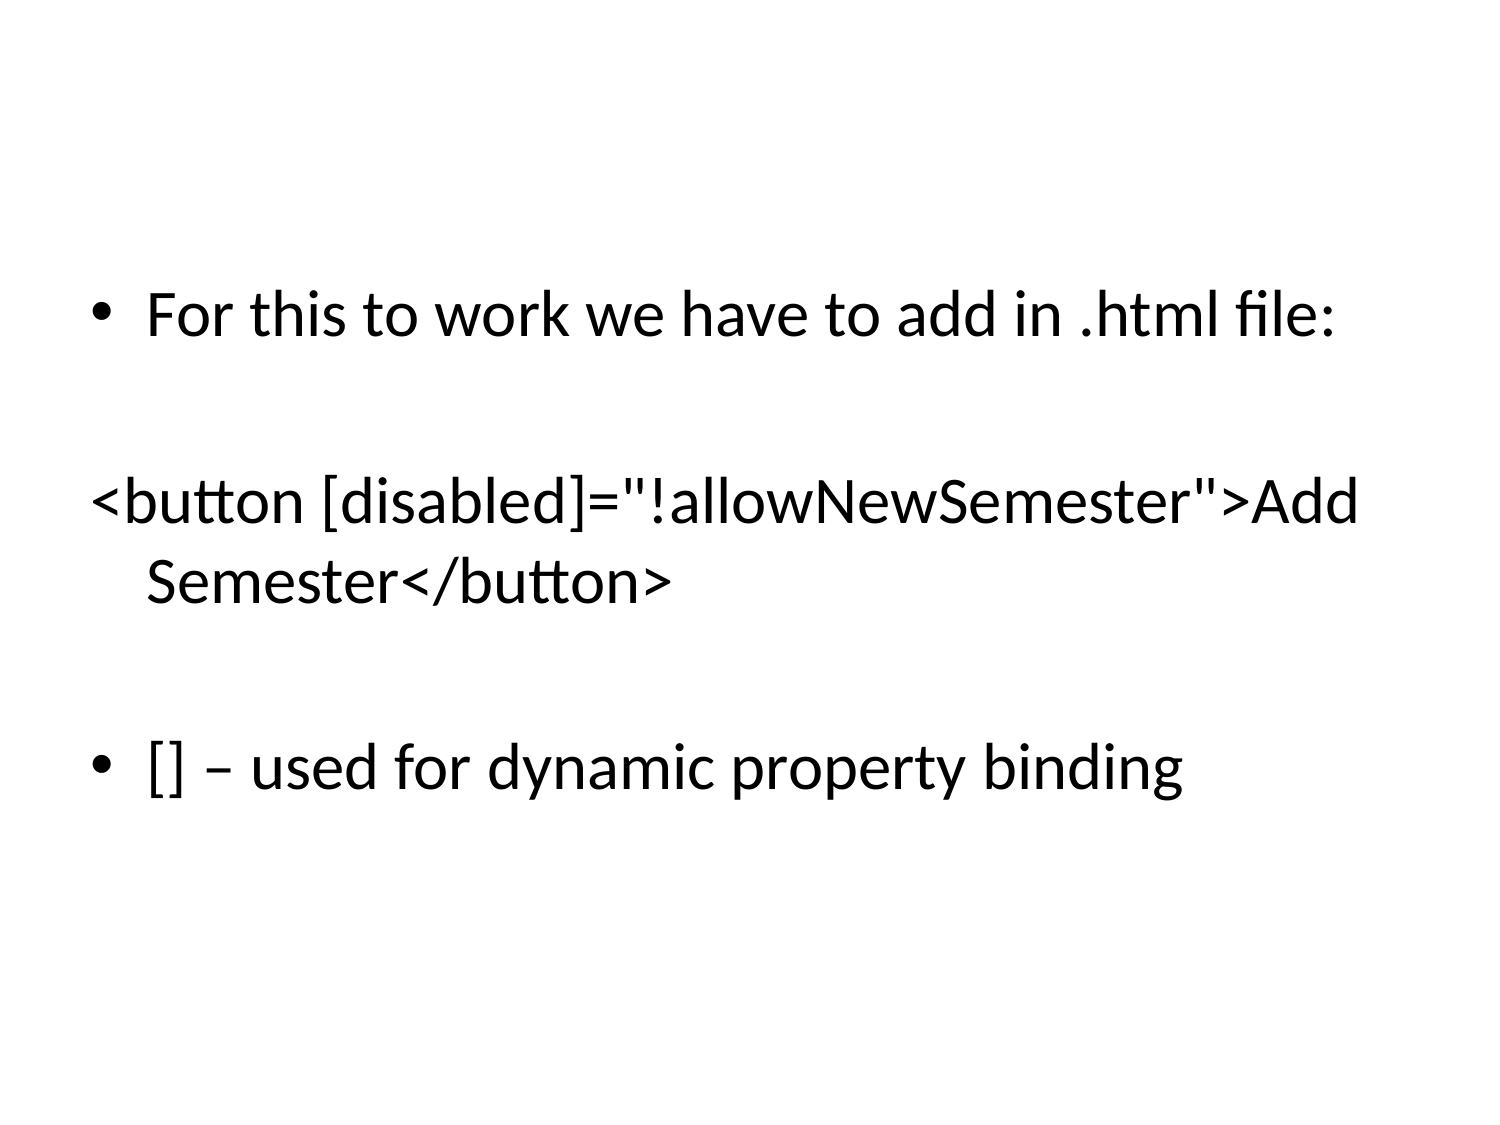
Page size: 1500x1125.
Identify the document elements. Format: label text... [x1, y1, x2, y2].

list For this to work we have to add in .html file: <button [disabled]="!allowNewSemester">Add Semester</button> [] – used for dynamic property binding [75, 262, 1425, 1005]
